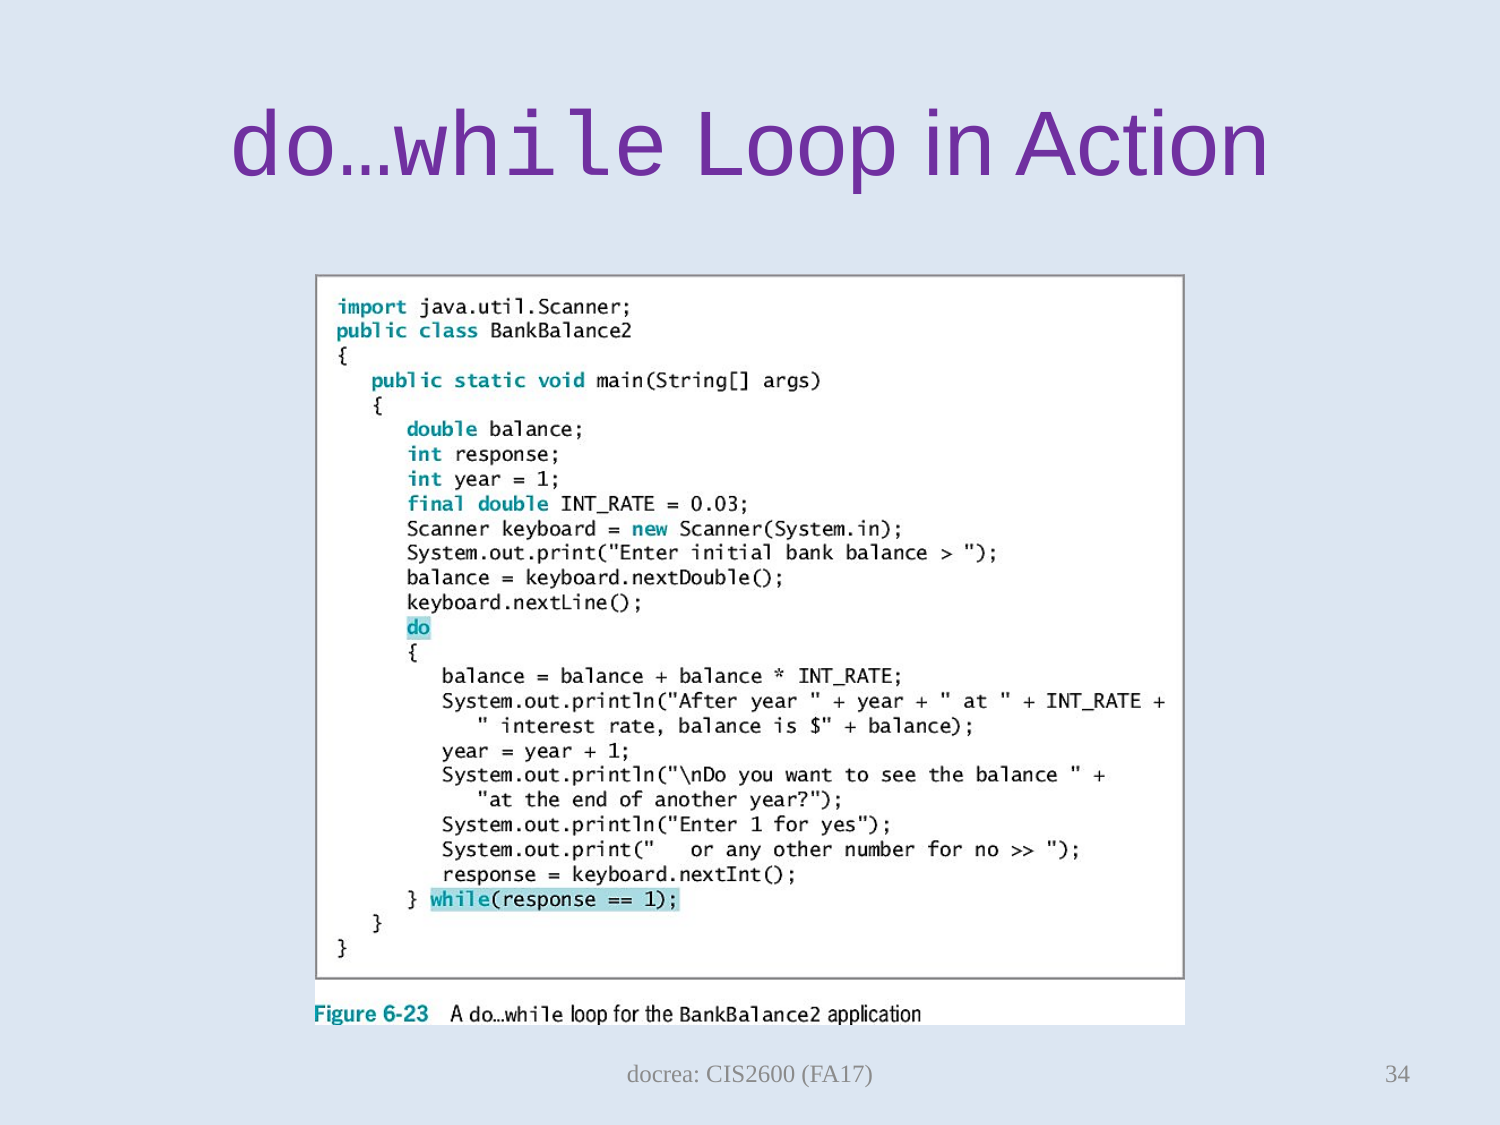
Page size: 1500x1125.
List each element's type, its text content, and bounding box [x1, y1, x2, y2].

slide_number 34 [1074, 1042, 1425, 1103]
title do…while Loop in Action [75, 45, 1425, 233]
footer docrea: CIS2600 (FA17) [512, 1042, 988, 1103]
picture [314, 274, 1186, 1026]
